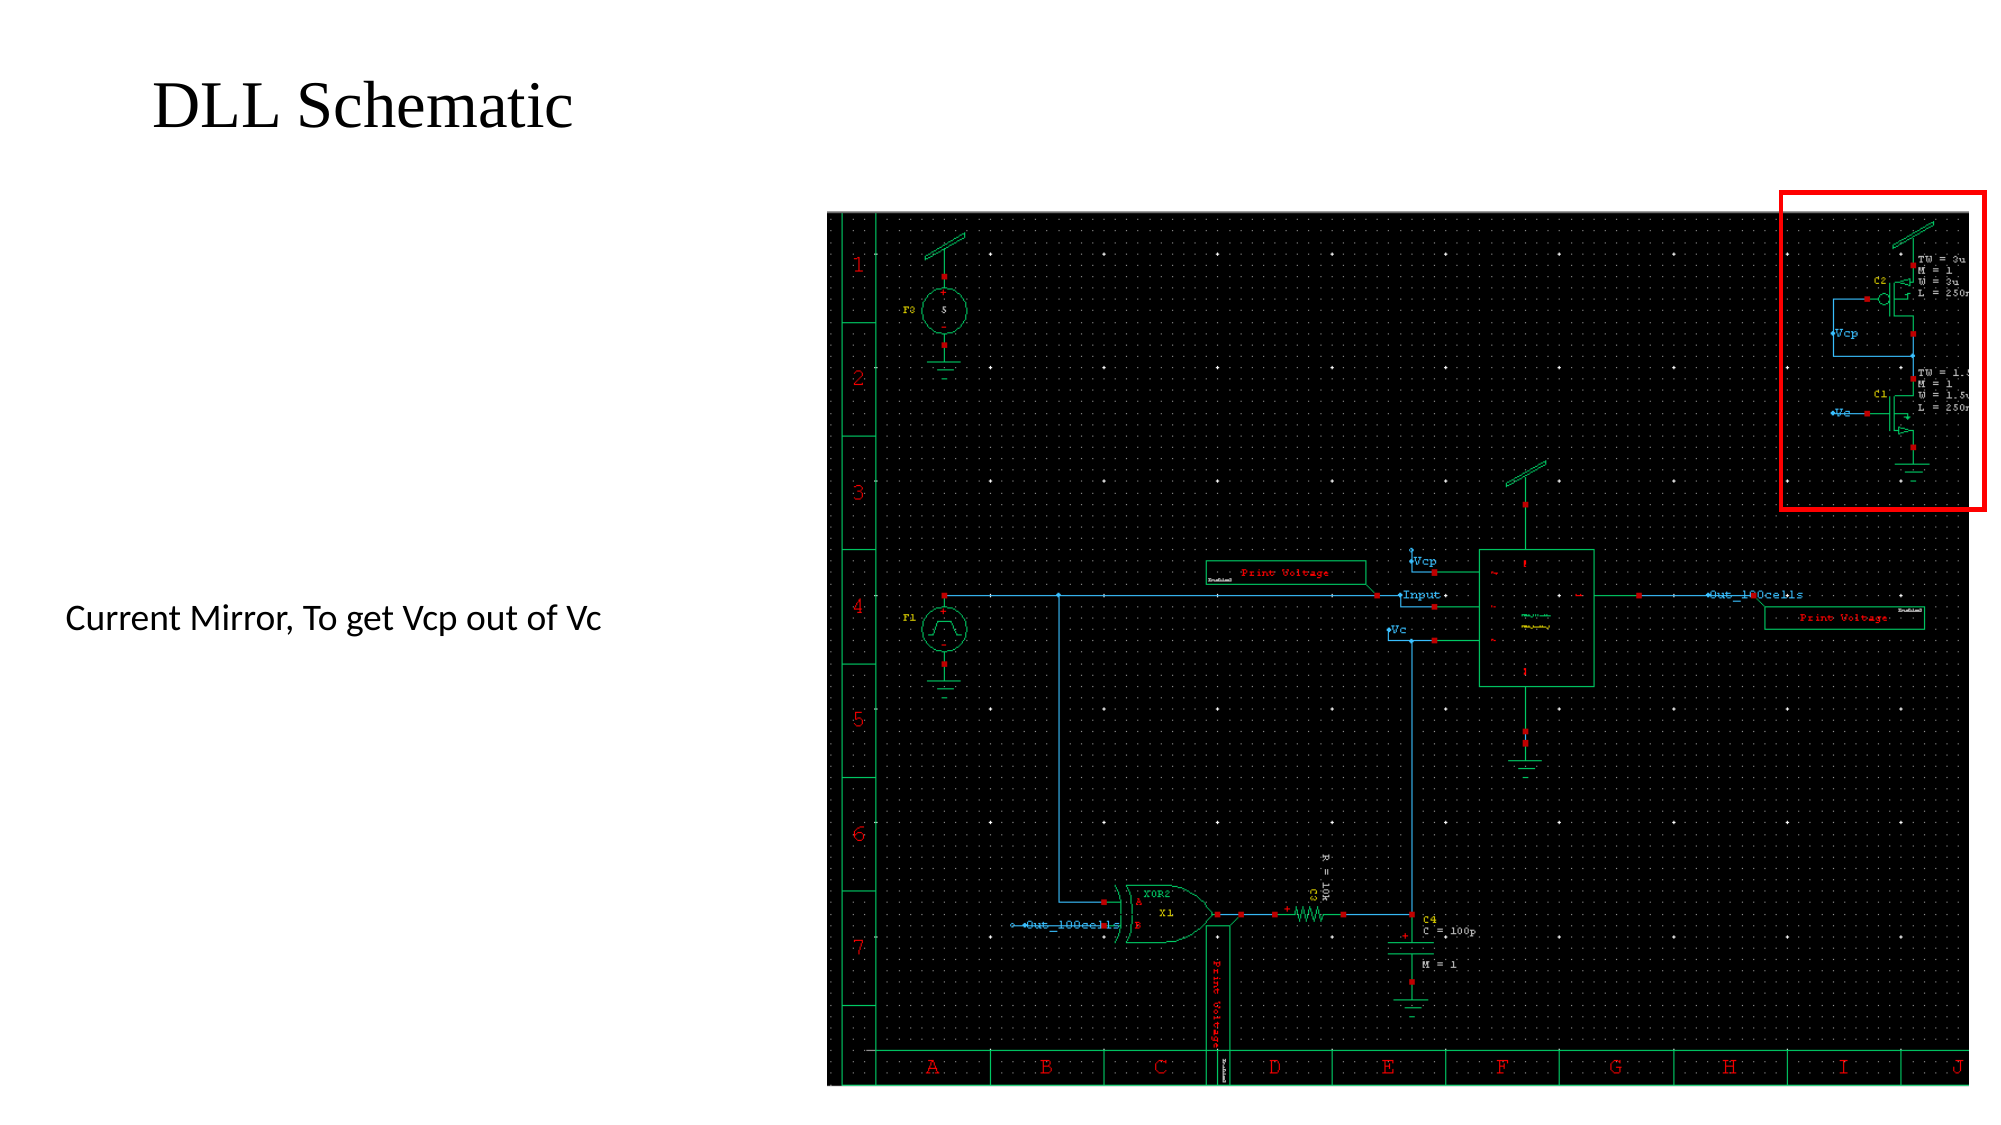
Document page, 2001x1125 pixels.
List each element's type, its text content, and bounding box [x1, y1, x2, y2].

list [827, 211, 1969, 1088]
text_box [1780, 192, 1986, 511]
title DLL Schematic [137, 59, 1863, 152]
text_box Current Mirror, To get Vcp out of Vc [50, 585, 761, 645]
